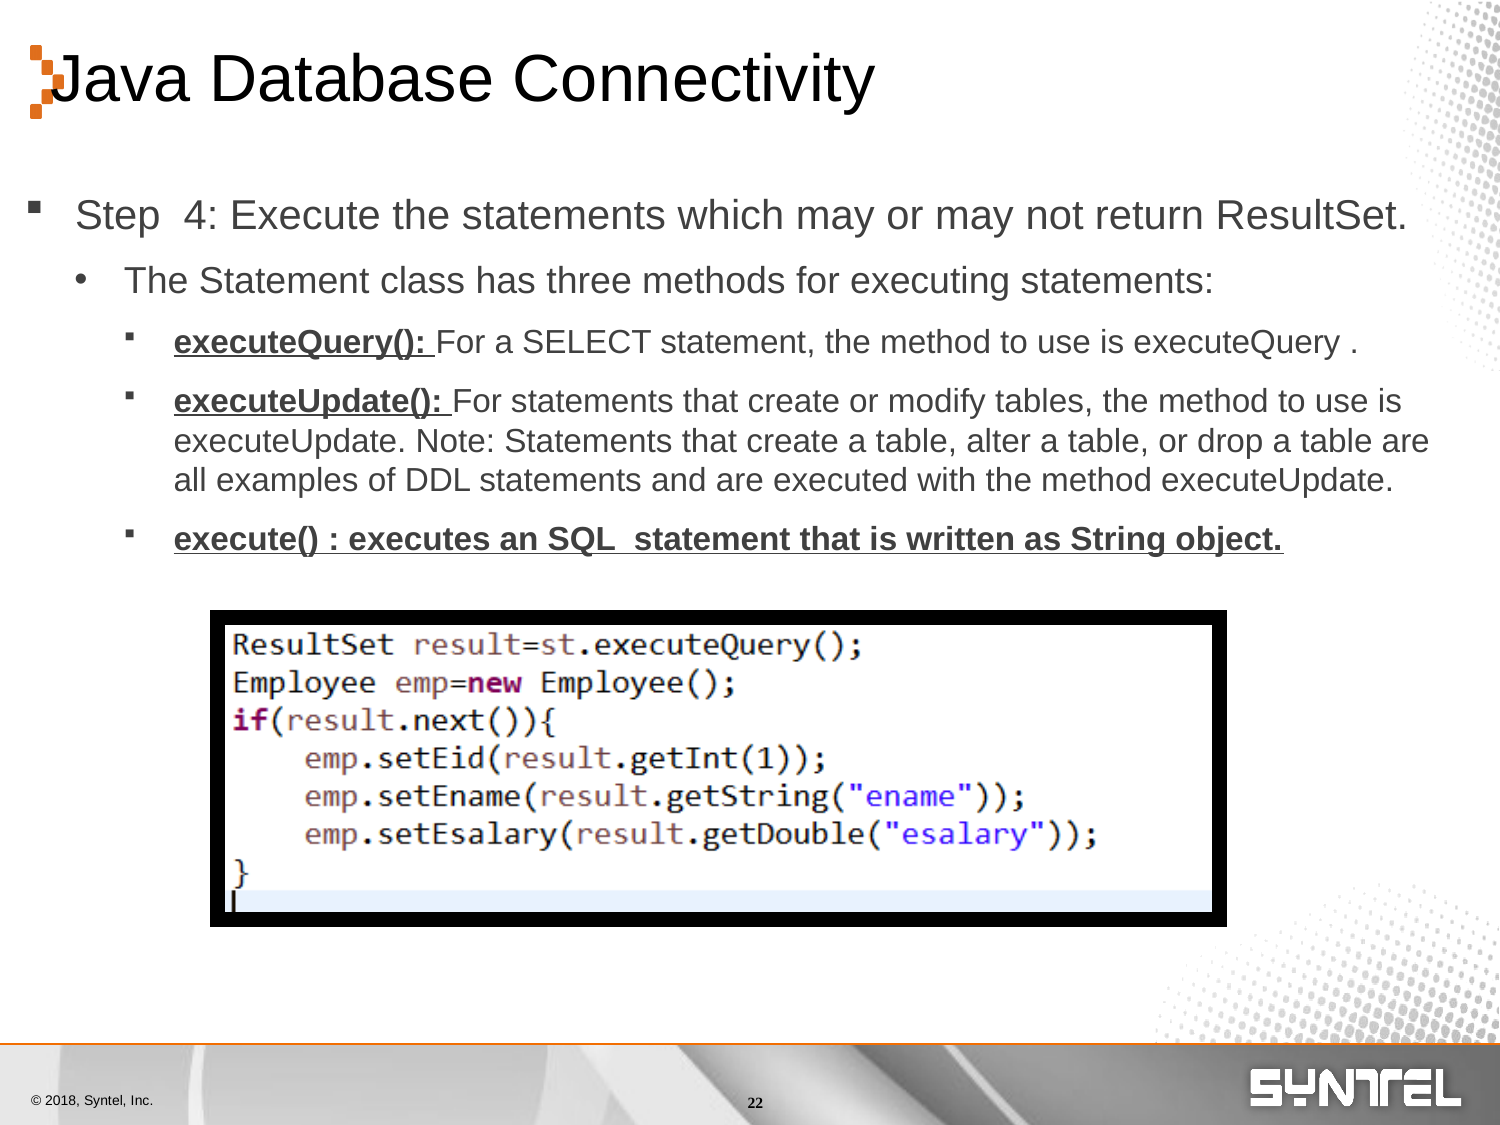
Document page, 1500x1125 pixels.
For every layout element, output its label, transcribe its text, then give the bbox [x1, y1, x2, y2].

picture [224, 624, 1213, 913]
picture [1250, 1069, 1462, 1112]
picture [30, 45, 50, 119]
list Step 4: Execute the statements which may or may not return ResultSet. The Statement class has three methods for executing statements: executeQuery(): For a SELECT statement, the method to use is executeQuery . executeUpdate(): For statements that create or modify tables, the method to use is executeUpdate. Note: Statements that create a table, alter a table, or drop a table are all examples of DDL statements and are executed with the method executeUpdate. execute() : executes an SQL statement that is written as String object. [24, 187, 1463, 975]
title Java Database Connectivity [50, 12, 925, 138]
